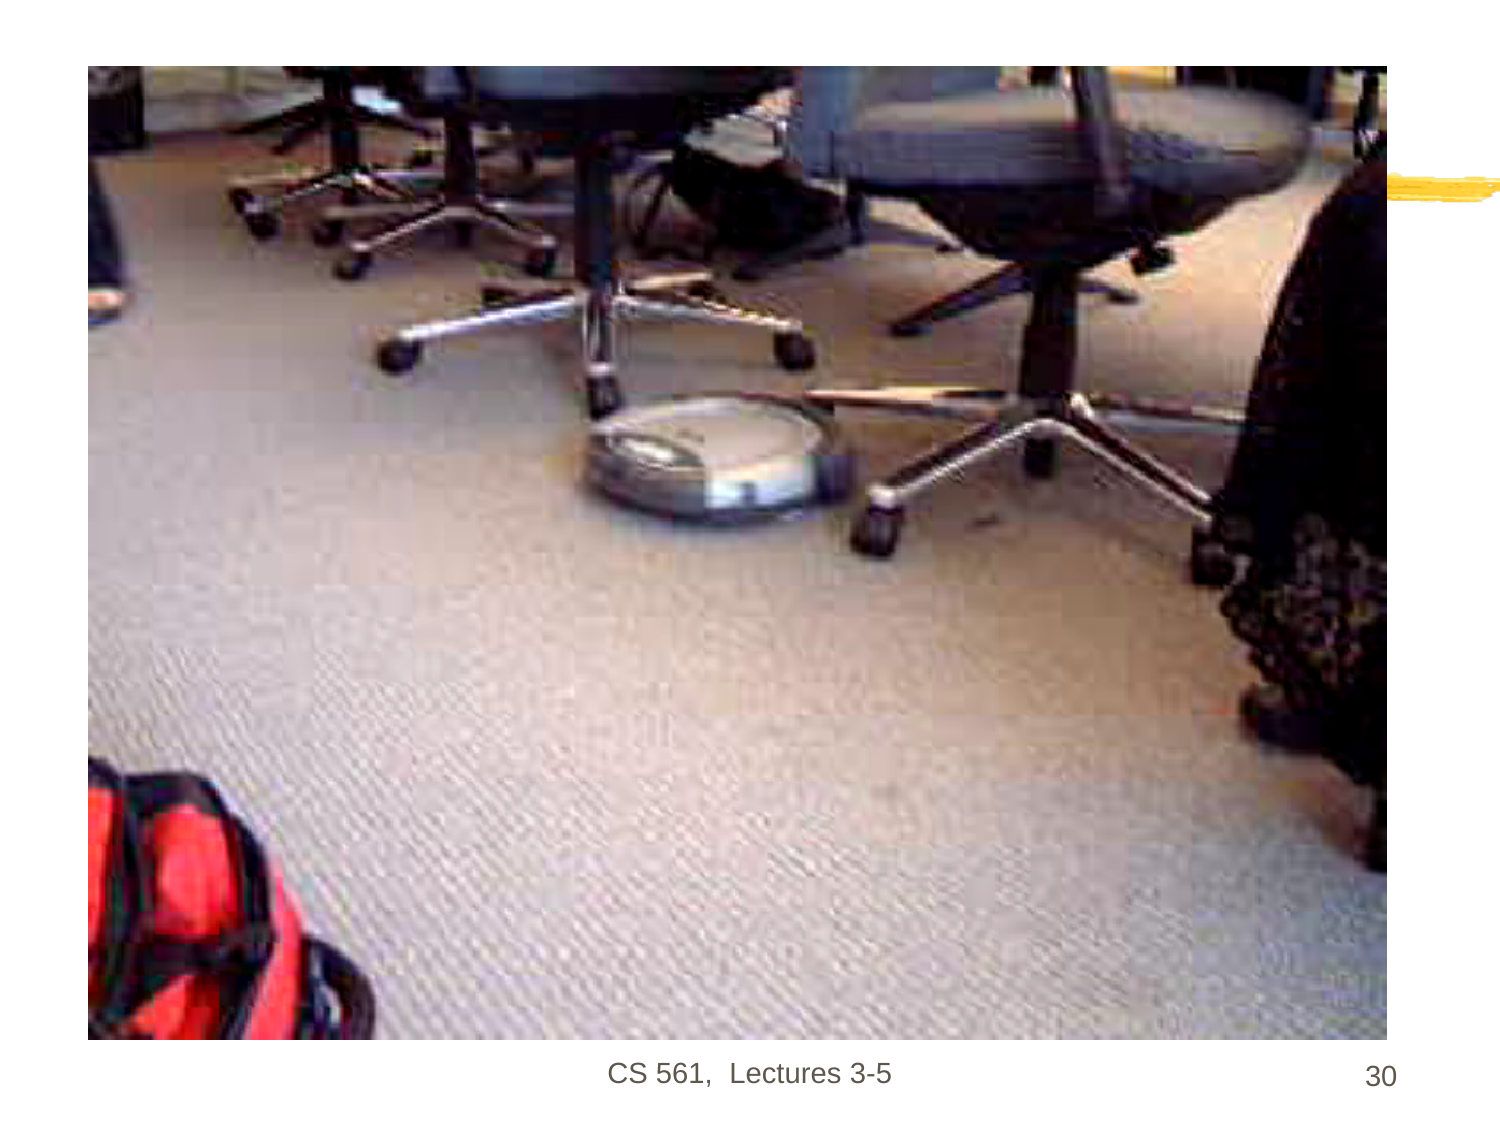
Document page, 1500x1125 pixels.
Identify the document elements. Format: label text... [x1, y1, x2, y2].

footer CS 561, Lectures 3-5 [512, 1050, 988, 1098]
picture [1388, 149, 1500, 213]
slide_number 30 [1099, 1024, 1413, 1101]
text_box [87, 65, 1388, 1041]
